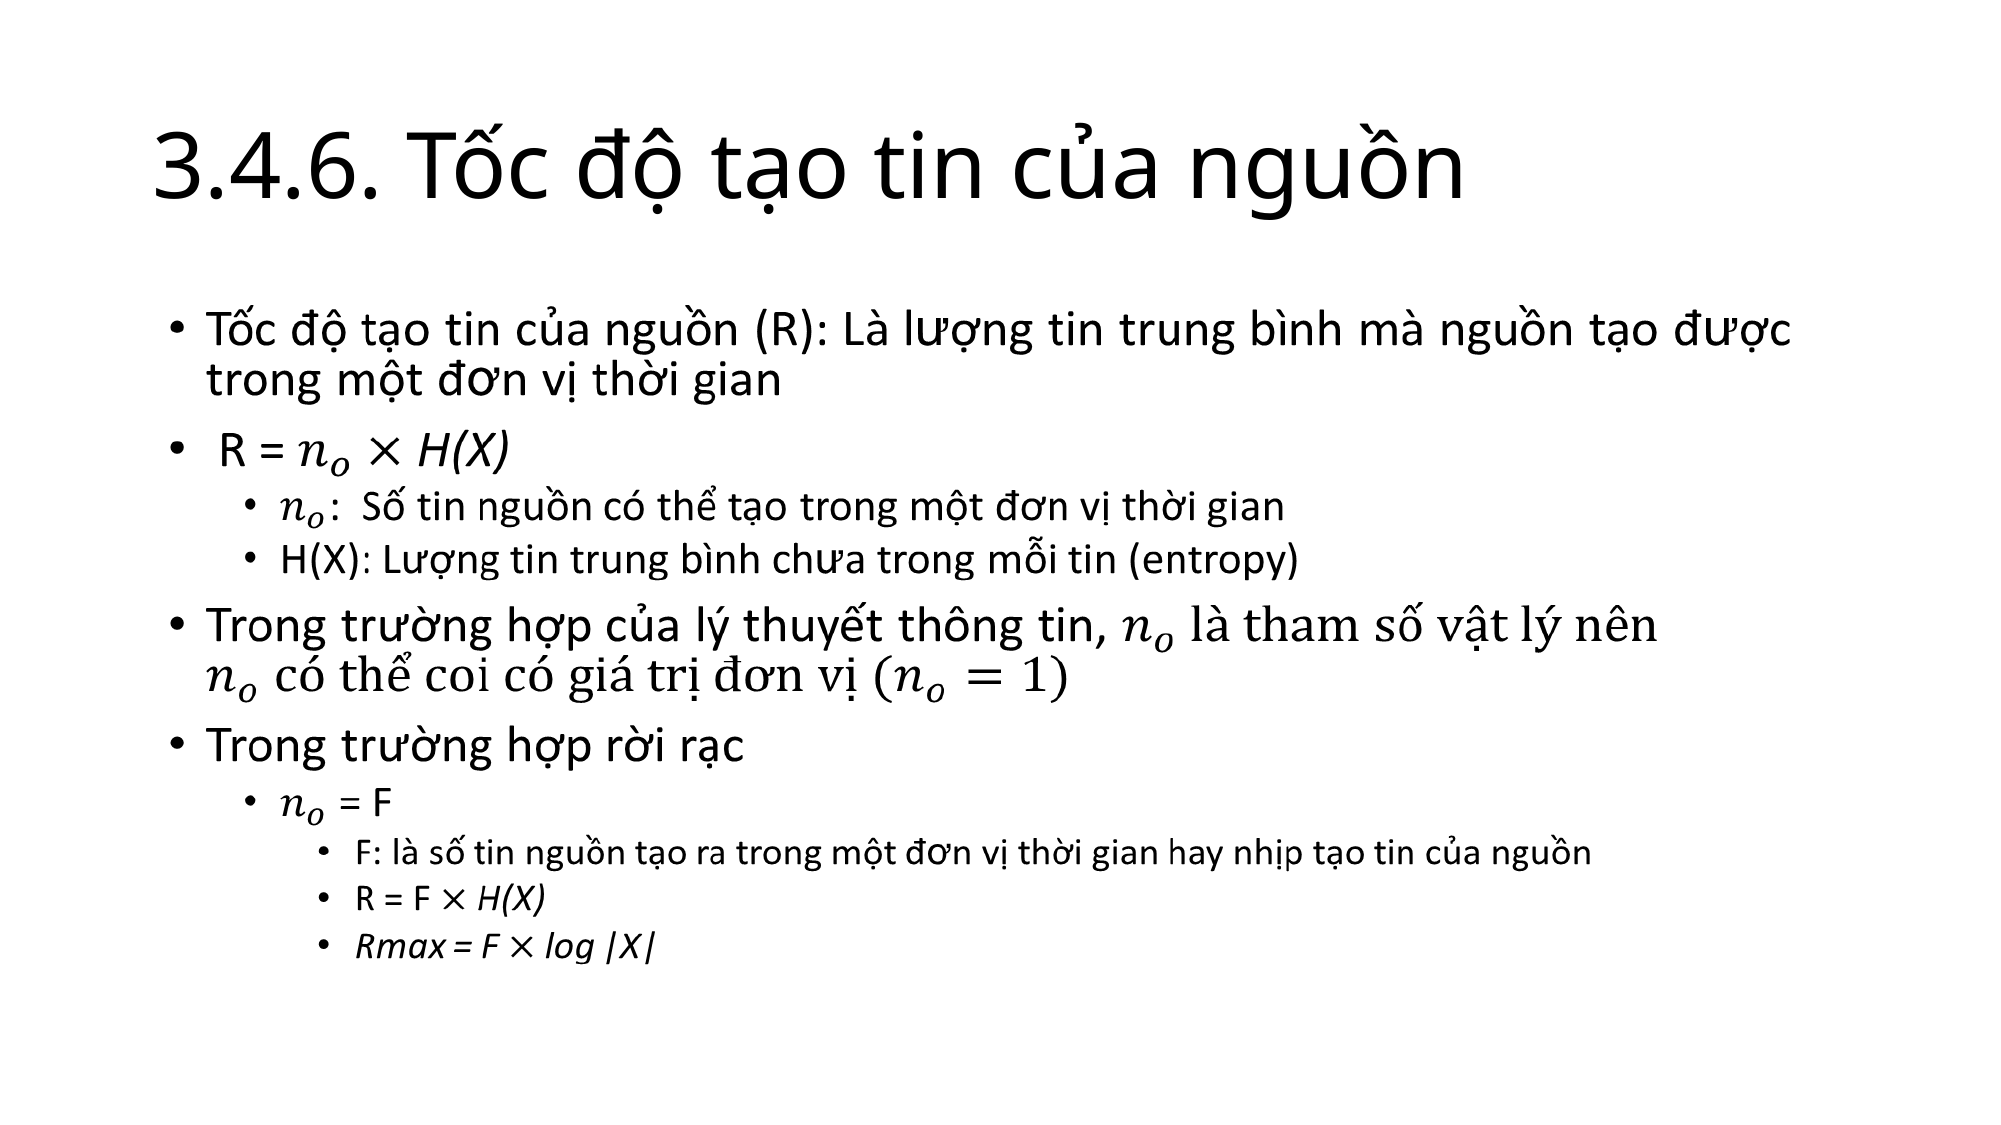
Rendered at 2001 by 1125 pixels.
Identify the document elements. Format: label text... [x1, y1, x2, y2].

text_box [137, 277, 1863, 991]
text_box 3.4.6. Tốc độ tạo tin của nguồn [137, 59, 1863, 277]
